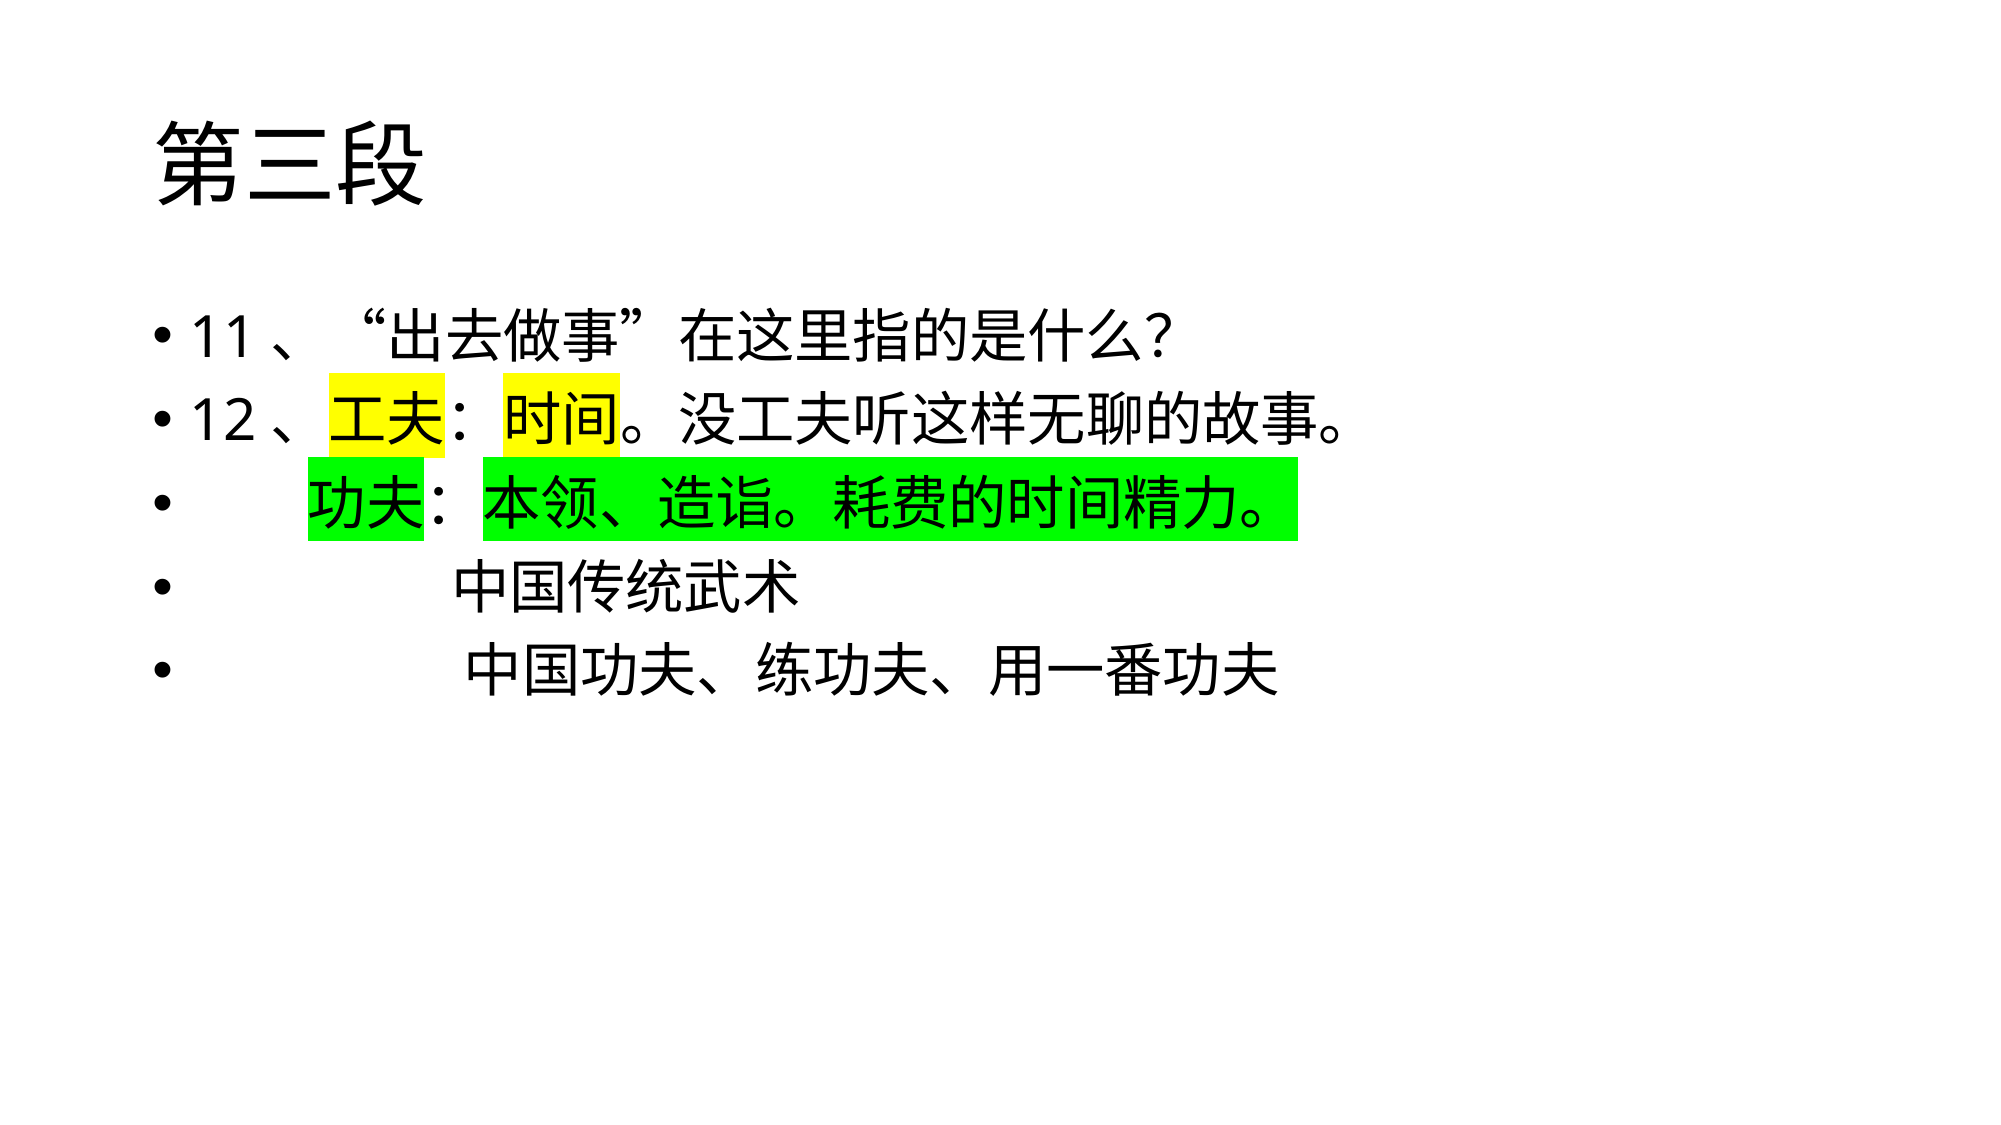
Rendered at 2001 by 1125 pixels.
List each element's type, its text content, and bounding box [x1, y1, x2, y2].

title 第三段 [137, 59, 1863, 278]
list 11、“出去做事”在这里指的是什么？ 12、工夫：时间。没工夫听这样无聊的故事。 功夫：本领、造诣。耗费的时间精力。 中国传统武术 中国功夫、练功夫、用一番功夫 [137, 299, 1863, 1014]
